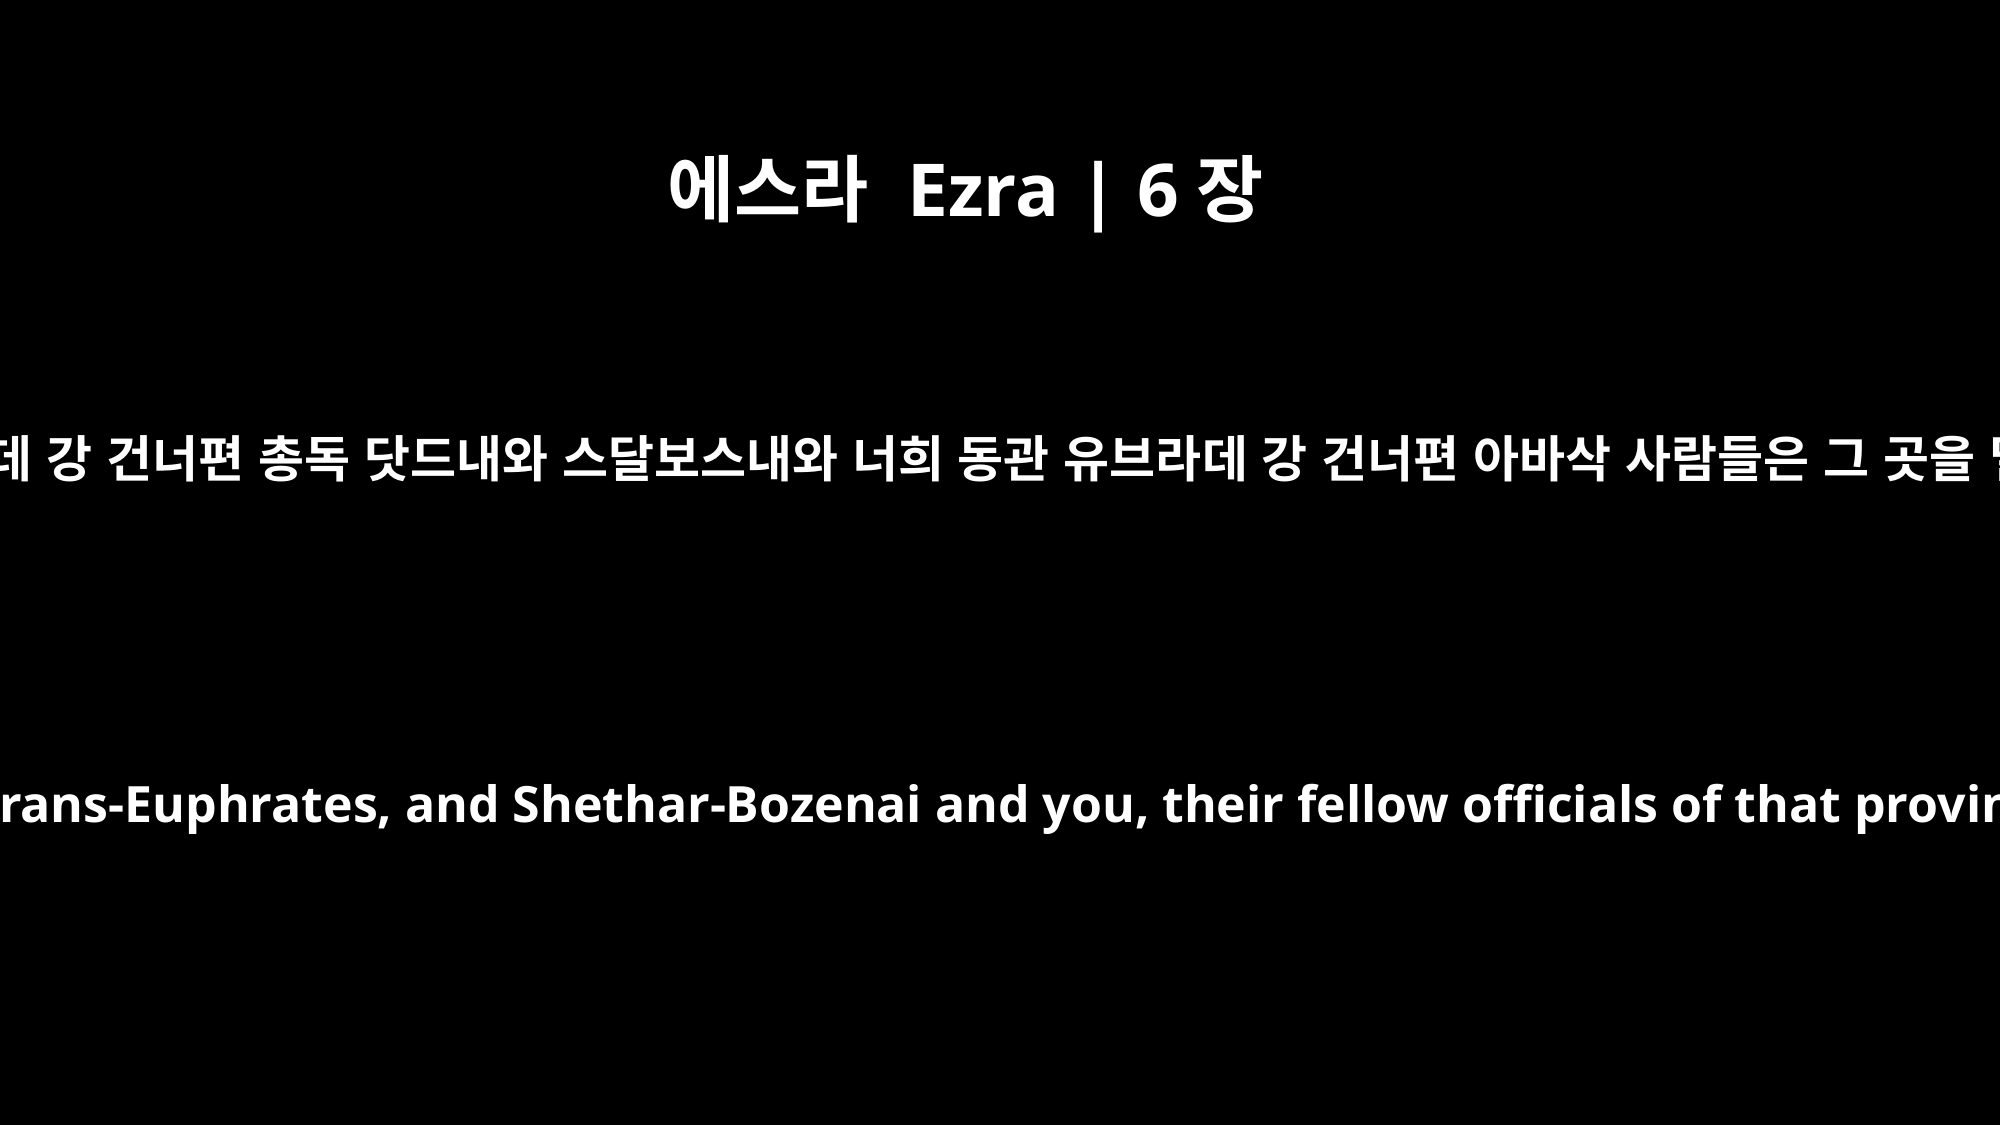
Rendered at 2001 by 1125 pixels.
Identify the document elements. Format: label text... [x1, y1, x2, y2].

text_box Now then, Tattenai, governor of Trans-Euphrates, and Shethar-Bozenai and you, their fellow officials of that province, stay away from there. [0, 764, 2000, 840]
text_box 6 이제 유브라데 강 건너편 총독 닷드내와 스달보스내와 너희 동관 유브라데 강 건너편 아바삭 사람들은 그 곳을 멀리하여 [0, 359, 2000, 495]
text_box 에스라 Ezra | 6장 [652, 136, 1280, 239]
